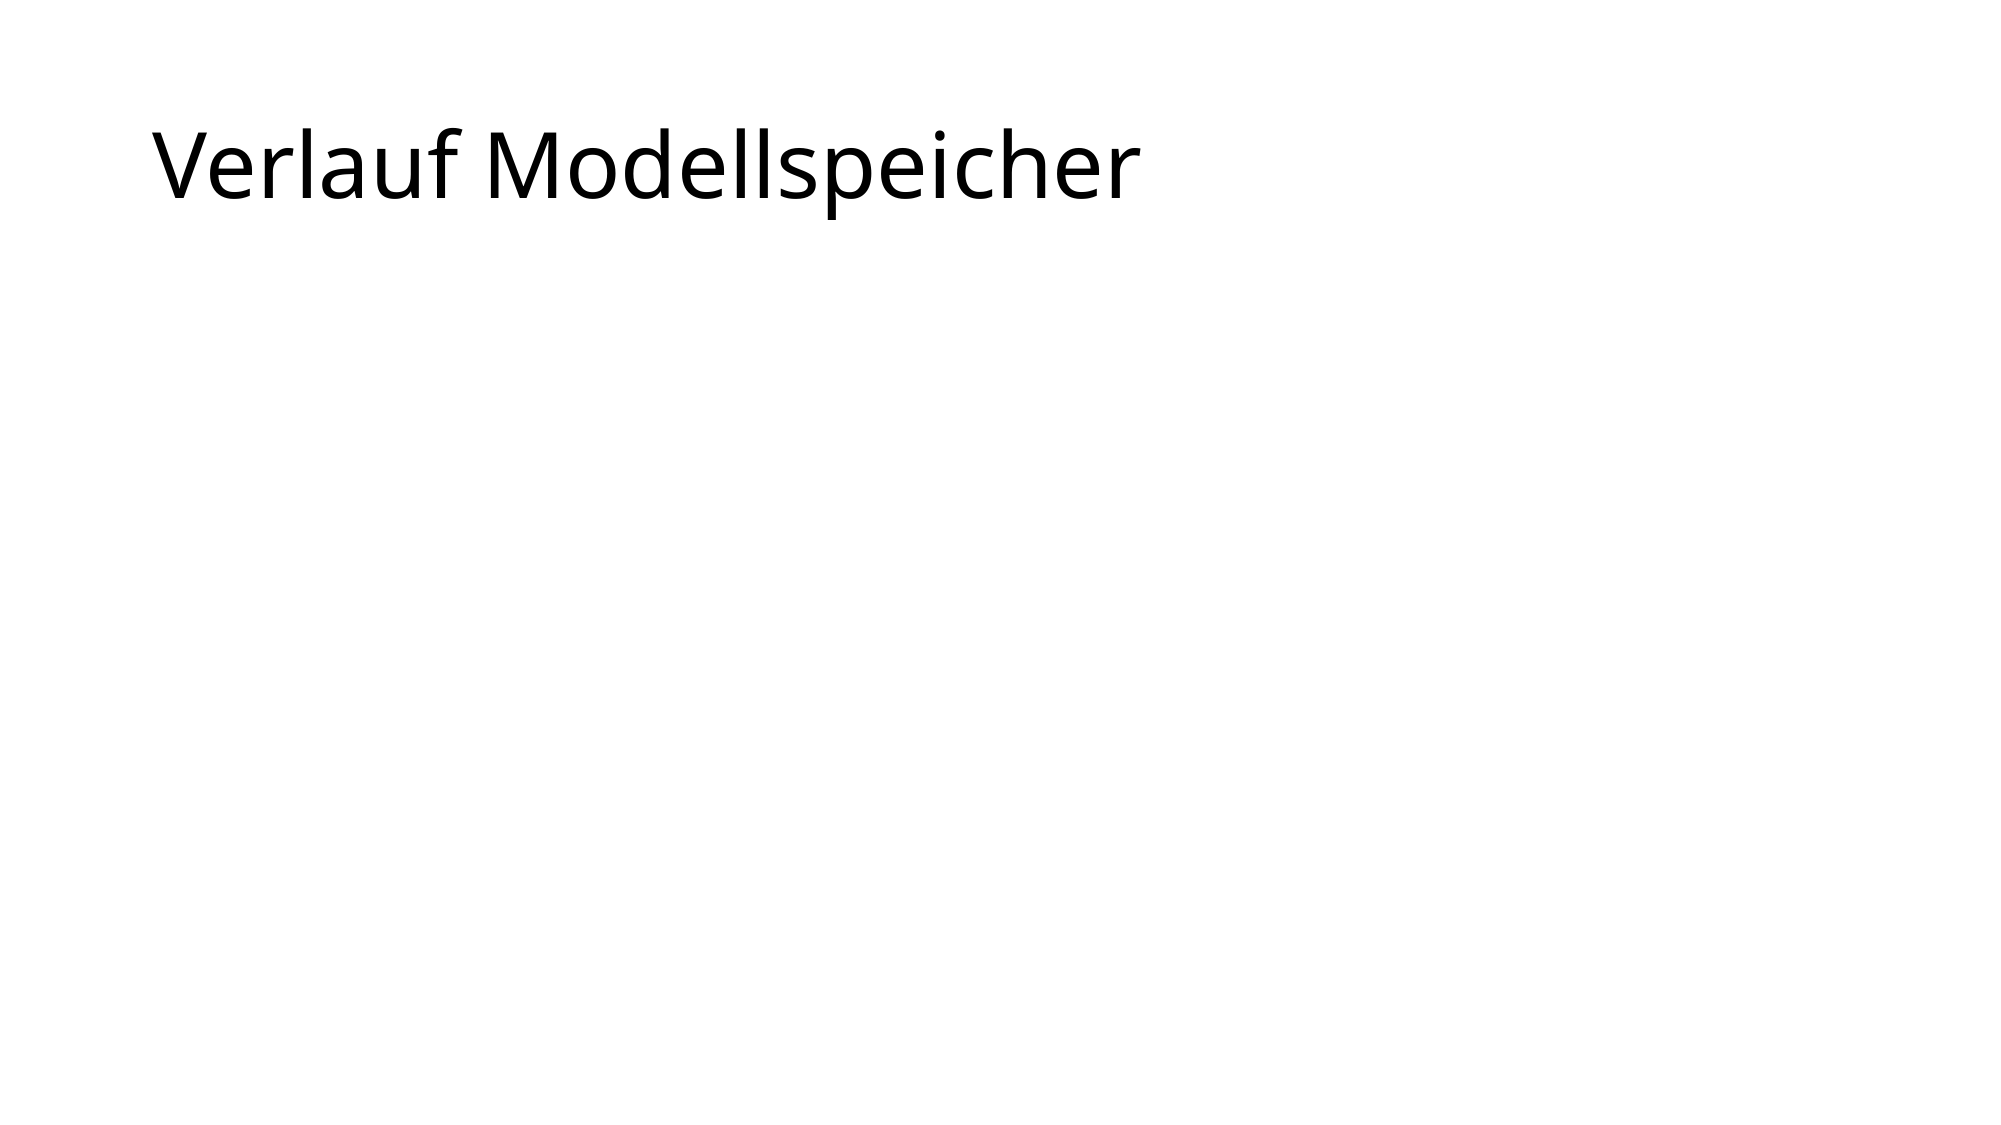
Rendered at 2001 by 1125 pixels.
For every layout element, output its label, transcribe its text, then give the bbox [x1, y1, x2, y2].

title Verlauf Modellspeicher [137, 59, 1863, 278]
